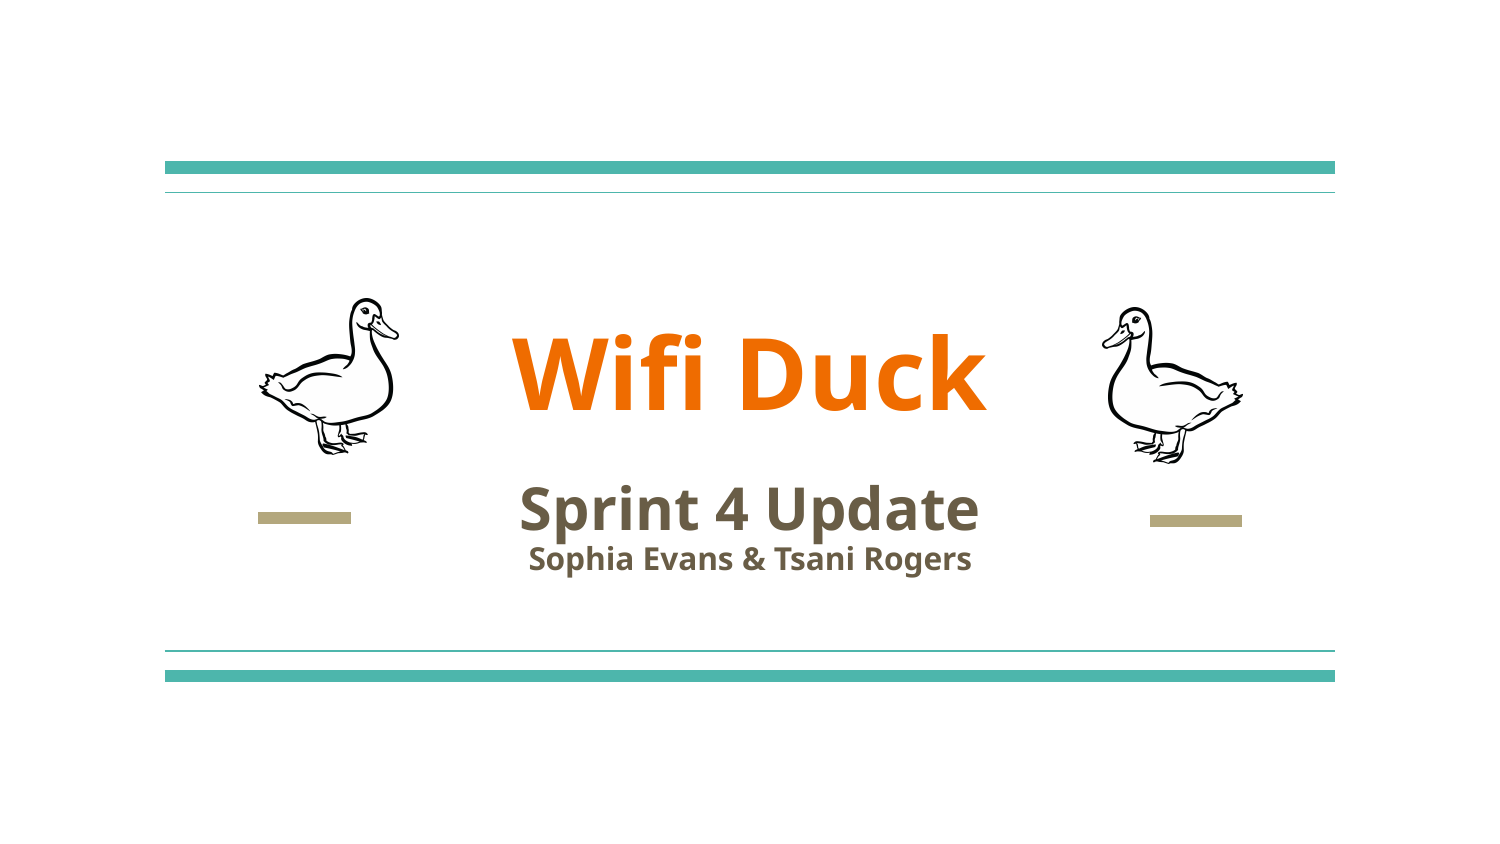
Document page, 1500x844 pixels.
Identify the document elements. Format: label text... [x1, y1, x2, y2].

picture [258, 298, 400, 456]
title Wifi Duck [164, 287, 1336, 456]
subtitle Sprint 4 Update Sophia Evans & Tsani Rogers [259, 463, 1242, 594]
picture [1101, 307, 1243, 465]
